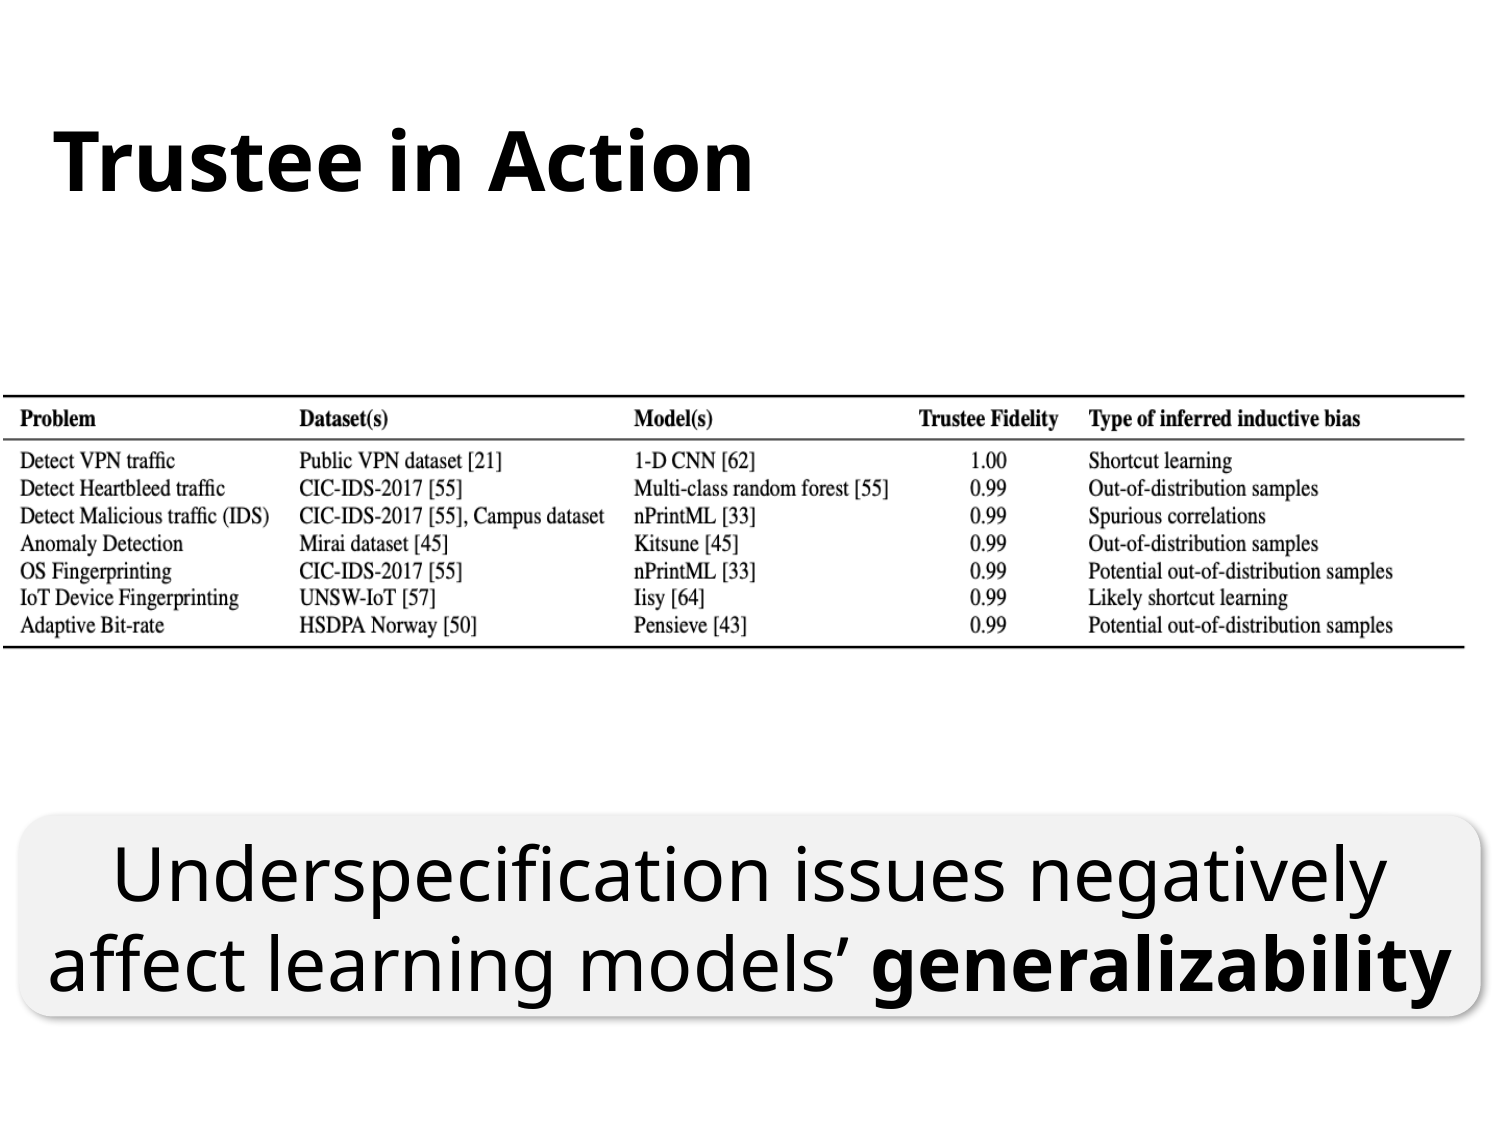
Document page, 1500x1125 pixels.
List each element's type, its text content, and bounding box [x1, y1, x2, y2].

text_box Underspecification issues negatively affect learning models’ generalizability [17, 813, 1483, 1019]
text_box Trustee in Action [37, 92, 1435, 231]
picture [3, 370, 1481, 676]
